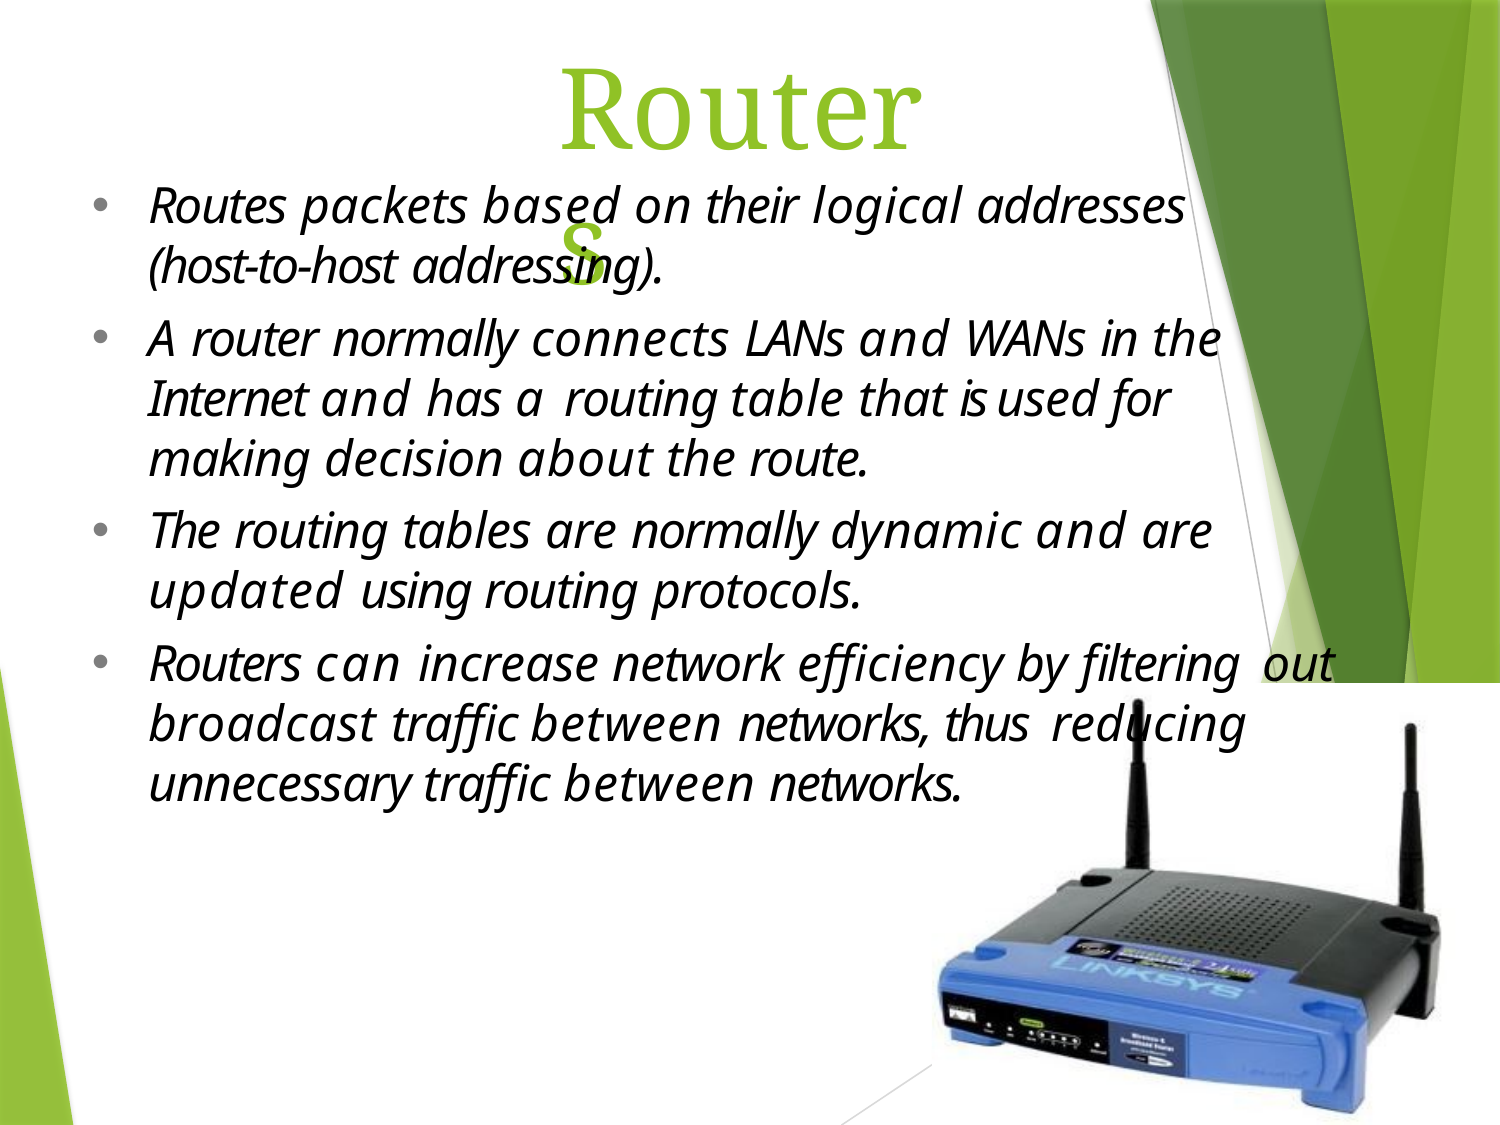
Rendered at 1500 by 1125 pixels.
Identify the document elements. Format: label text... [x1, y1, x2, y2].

title Routers [556, 34, 948, 171]
text_box • [89, 169, 112, 232]
text_box • [89, 301, 112, 364]
text_box Routes packets based on their logical addresses (host-to-host addressing). A router normally connects LANs and WANs in the Internet and has a routing table that is used for making decision about the route. The routing tables are normally dynamic and are updated using routing protocols. Routers can increase network efficiency by filtering out broadcast traffic between networks, thus reducing unnecessary traffic between networks. [145, 171, 1381, 812]
text_box [931, 683, 1500, 1125]
text_box • [89, 626, 112, 689]
text_box • [89, 493, 112, 556]
